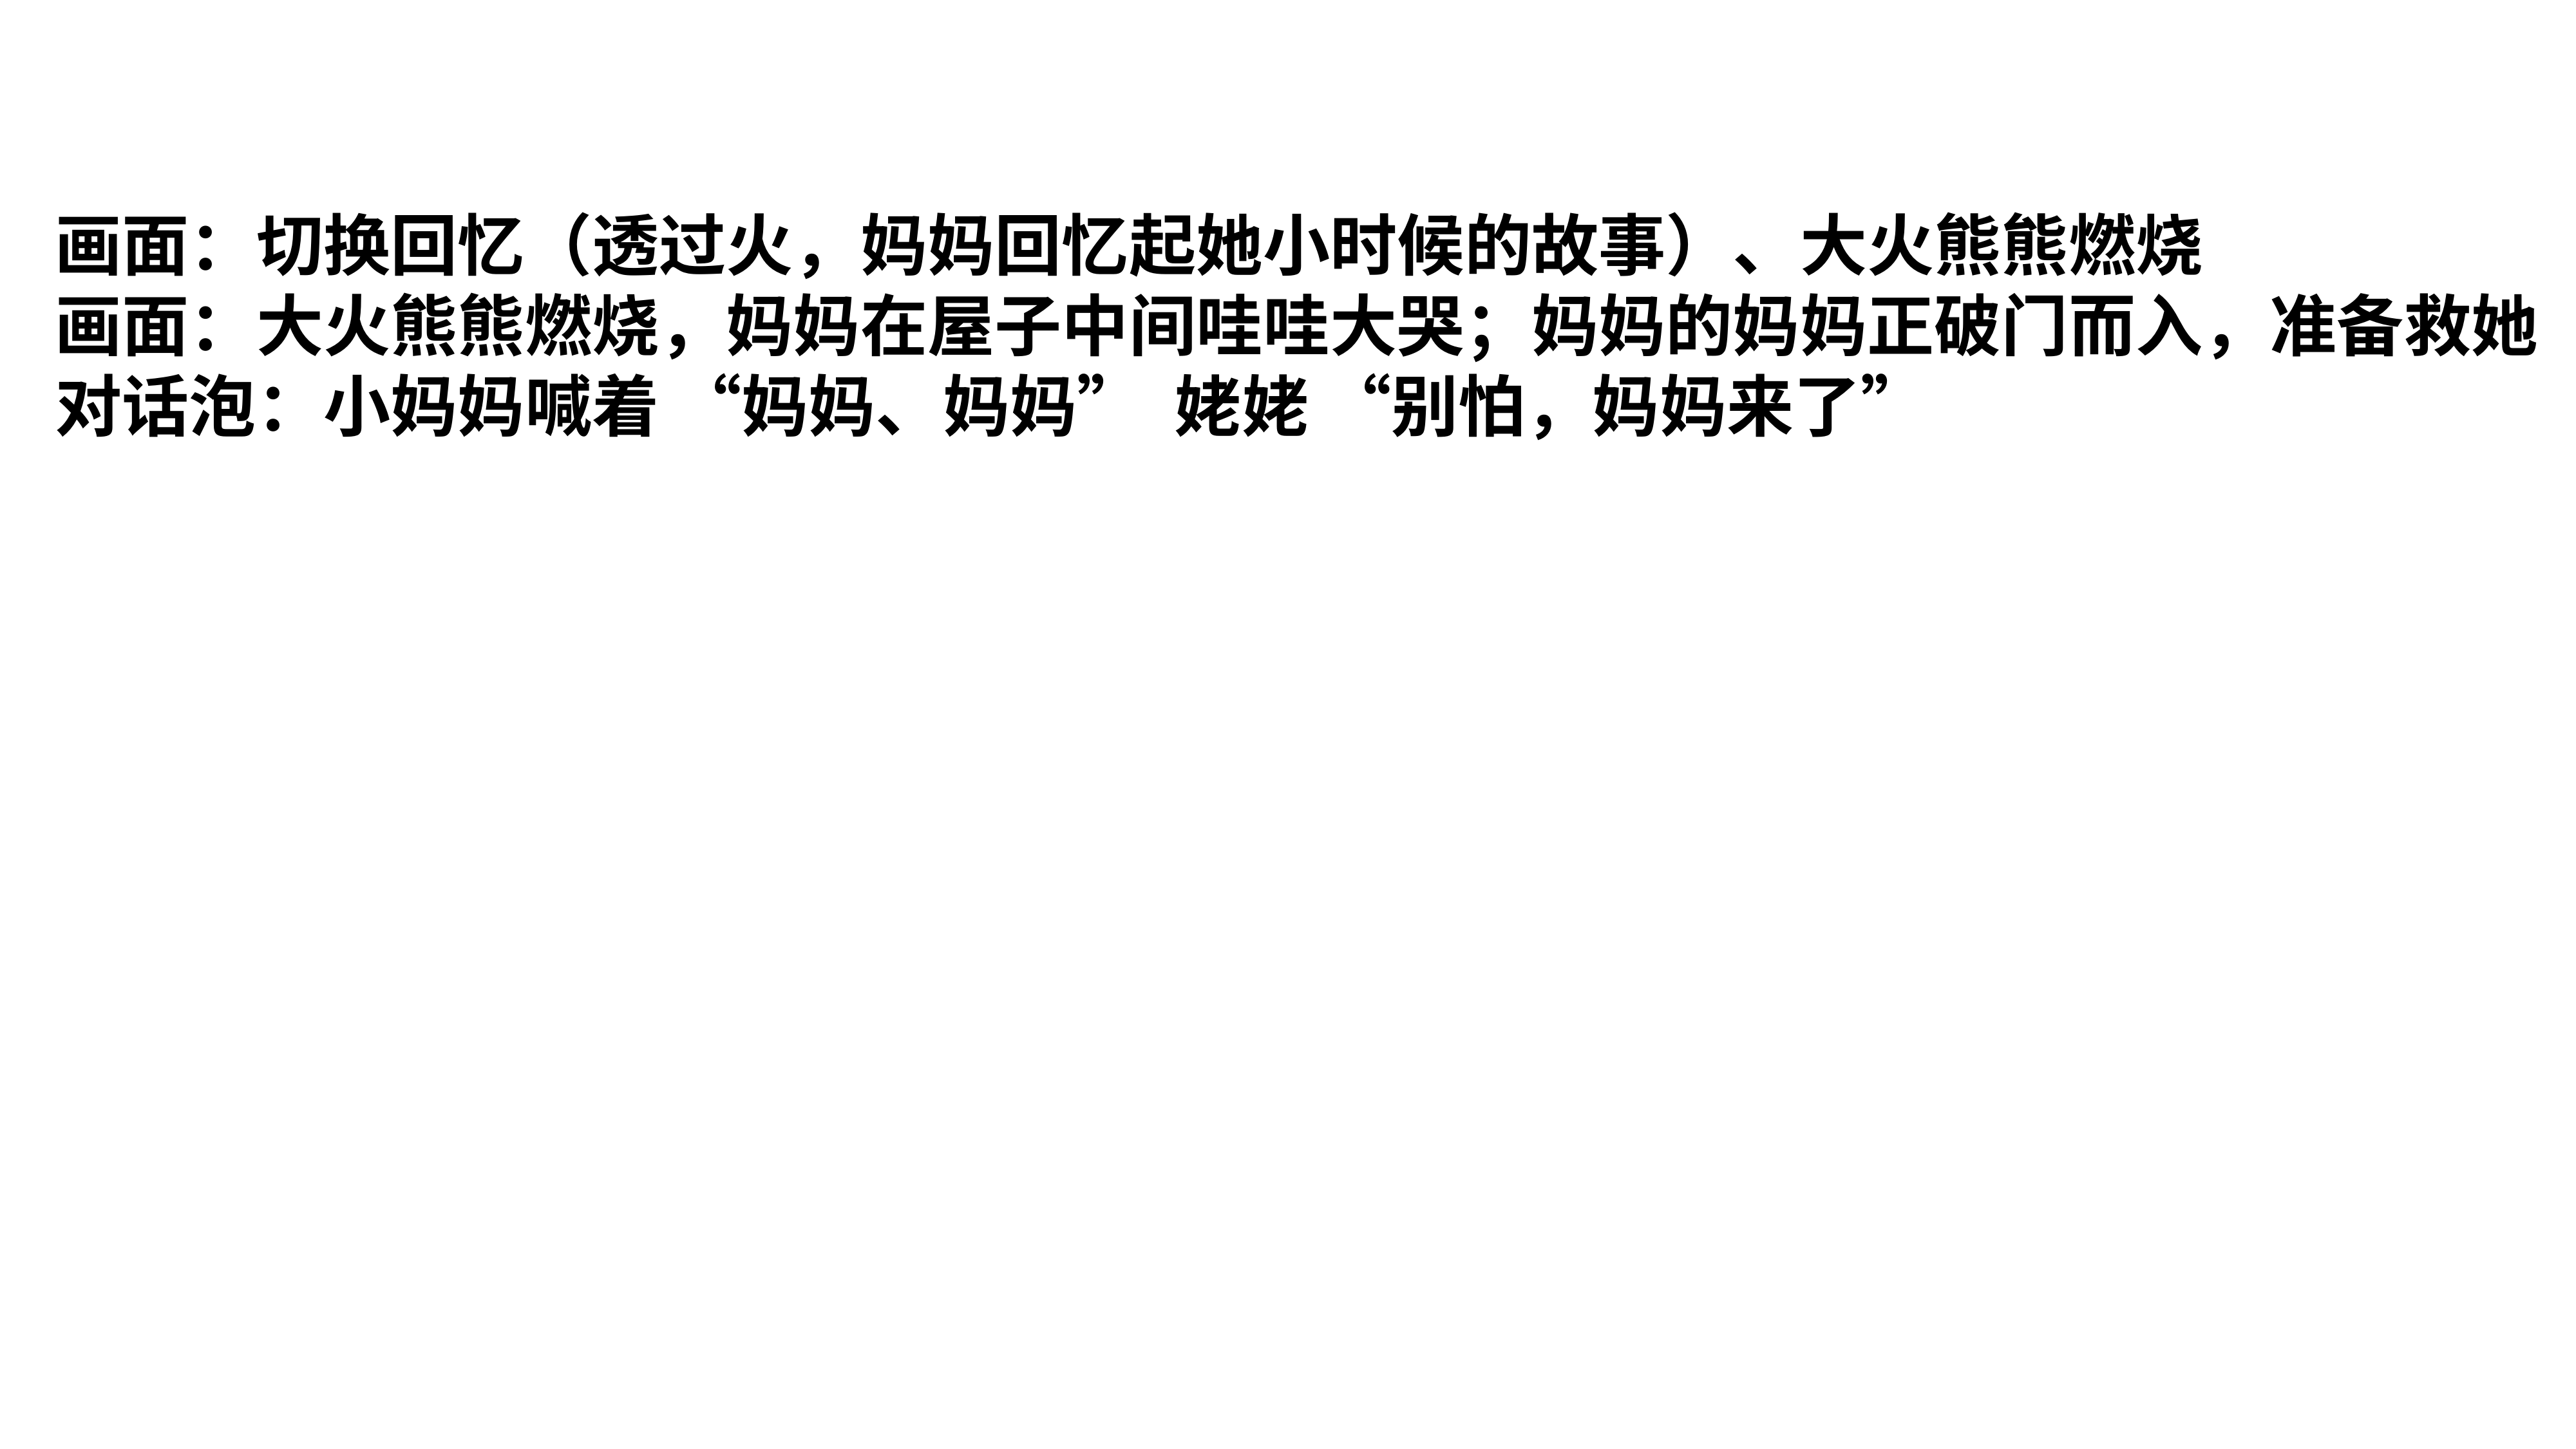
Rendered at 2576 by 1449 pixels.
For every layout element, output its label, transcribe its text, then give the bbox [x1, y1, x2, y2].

text_box 画面：切换回忆（透过火，妈妈回忆起她小时候的故事）、大火熊熊燃烧 画面：大火熊熊燃烧，妈妈在屋子中间哇哇大哭；妈妈的妈妈正破门而入，准备救她 对话泡：小妈妈喊着 “妈妈、妈妈” 姥姥 “别怕，妈妈来了” [47, 195, 2547, 452]
